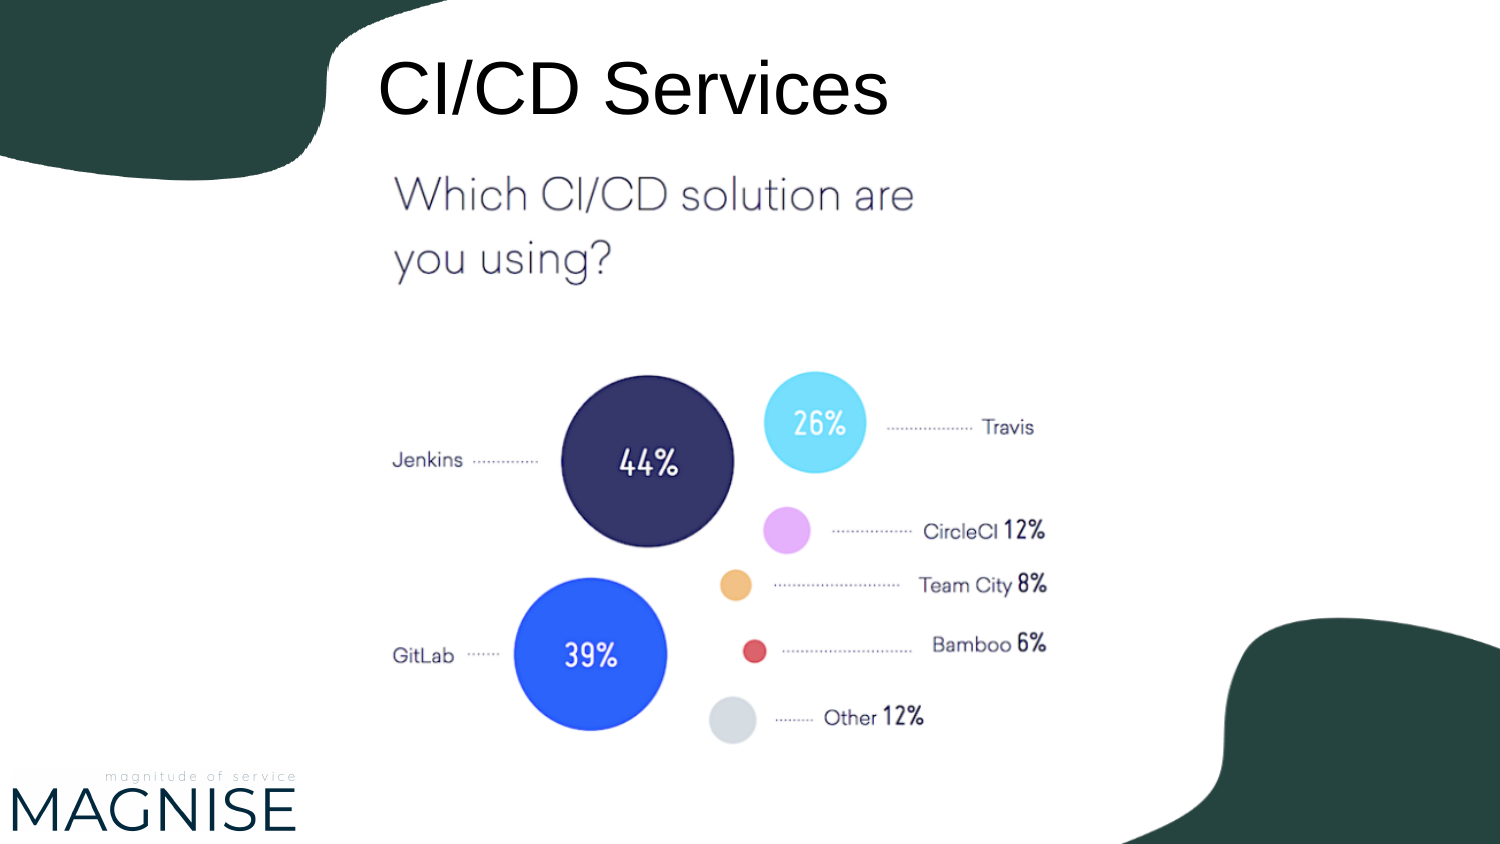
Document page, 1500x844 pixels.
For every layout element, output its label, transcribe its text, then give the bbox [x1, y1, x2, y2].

text_box CI/CD Services [463, 24, 1477, 160]
picture [1110, 612, 1500, 844]
picture [10, 768, 298, 834]
picture [0, 0, 1082, 769]
